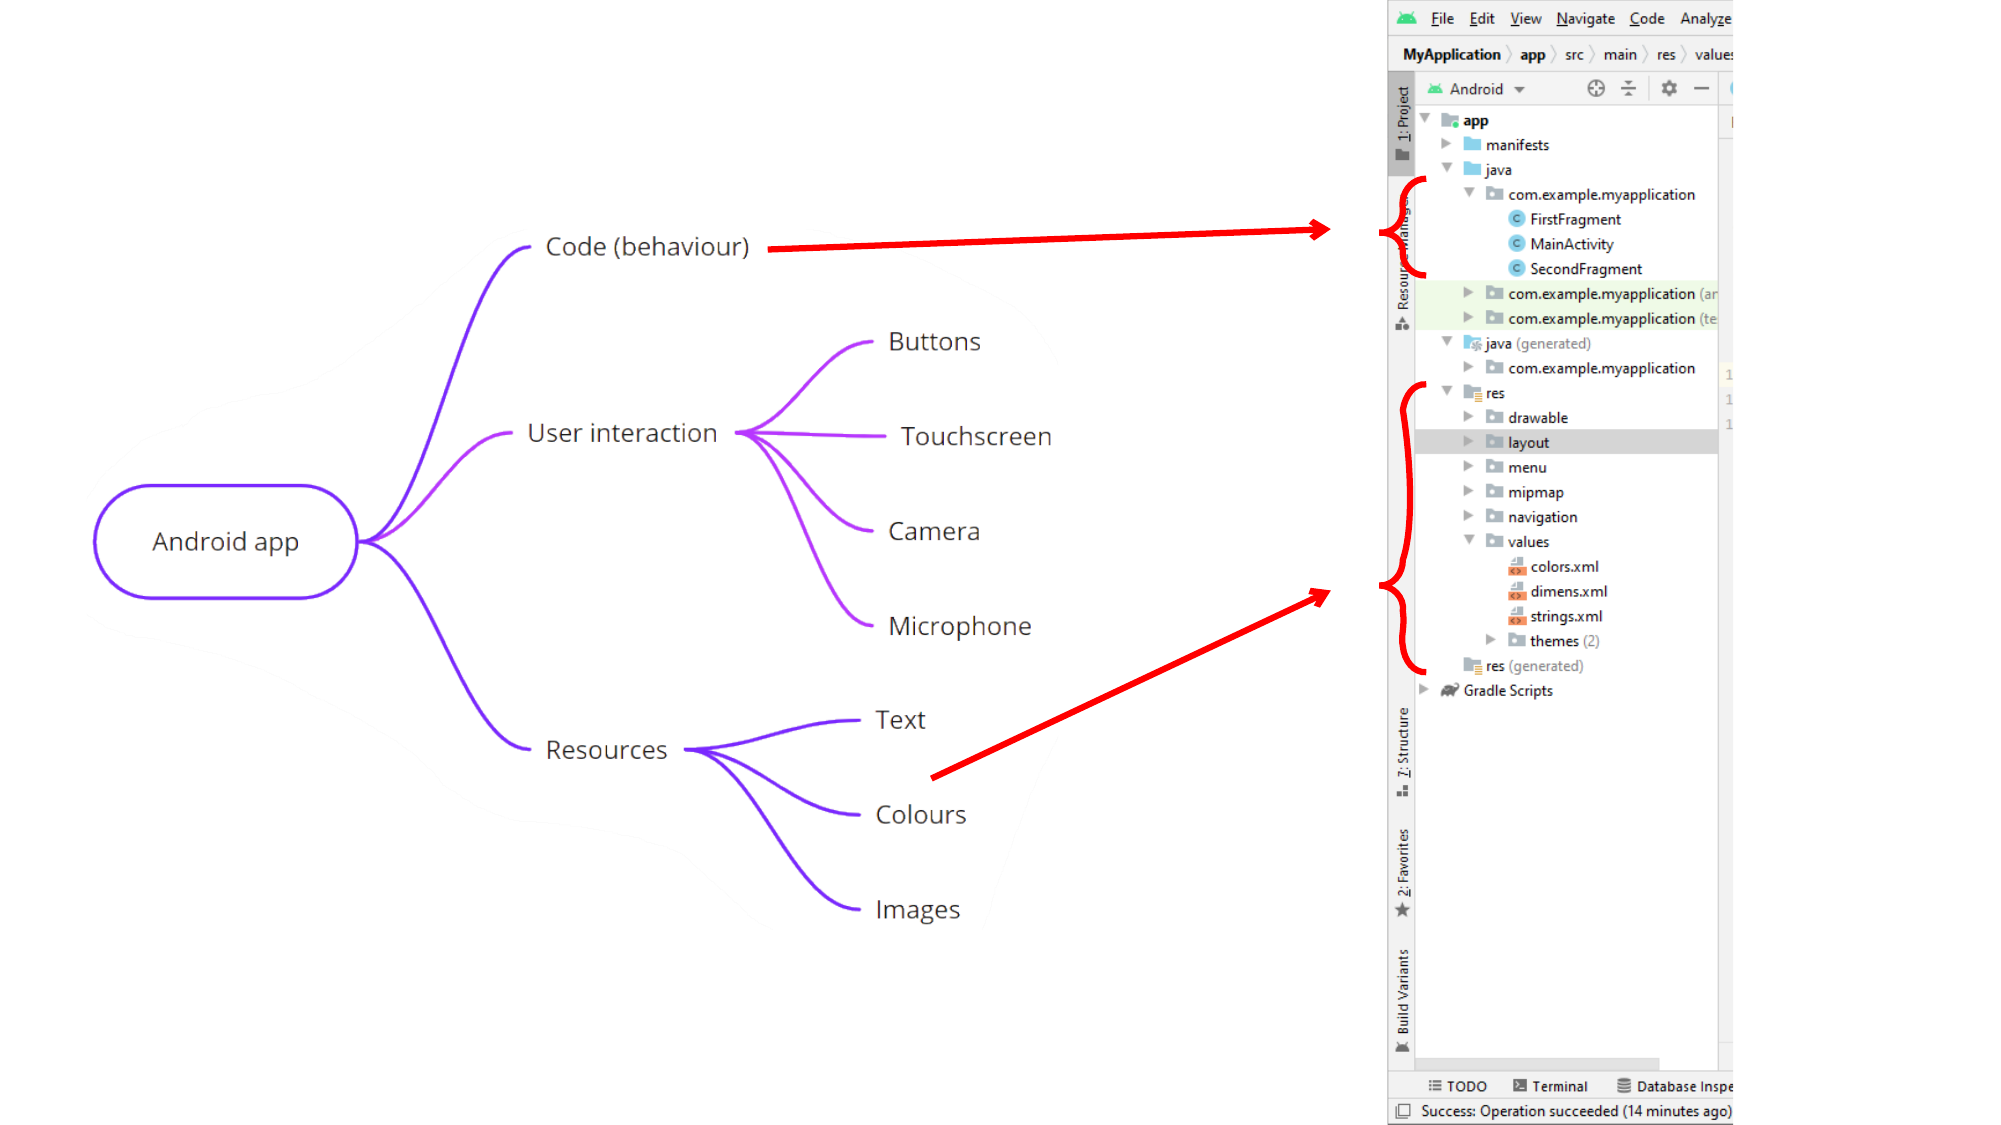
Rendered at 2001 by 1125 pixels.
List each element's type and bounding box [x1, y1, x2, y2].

picture [1387, 0, 1734, 1125]
picture [86, 229, 1059, 930]
text_box [931, 590, 1331, 779]
text_box [1379, 230, 1387, 235]
text_box [1379, 583, 1387, 588]
text_box [767, 228, 1331, 250]
